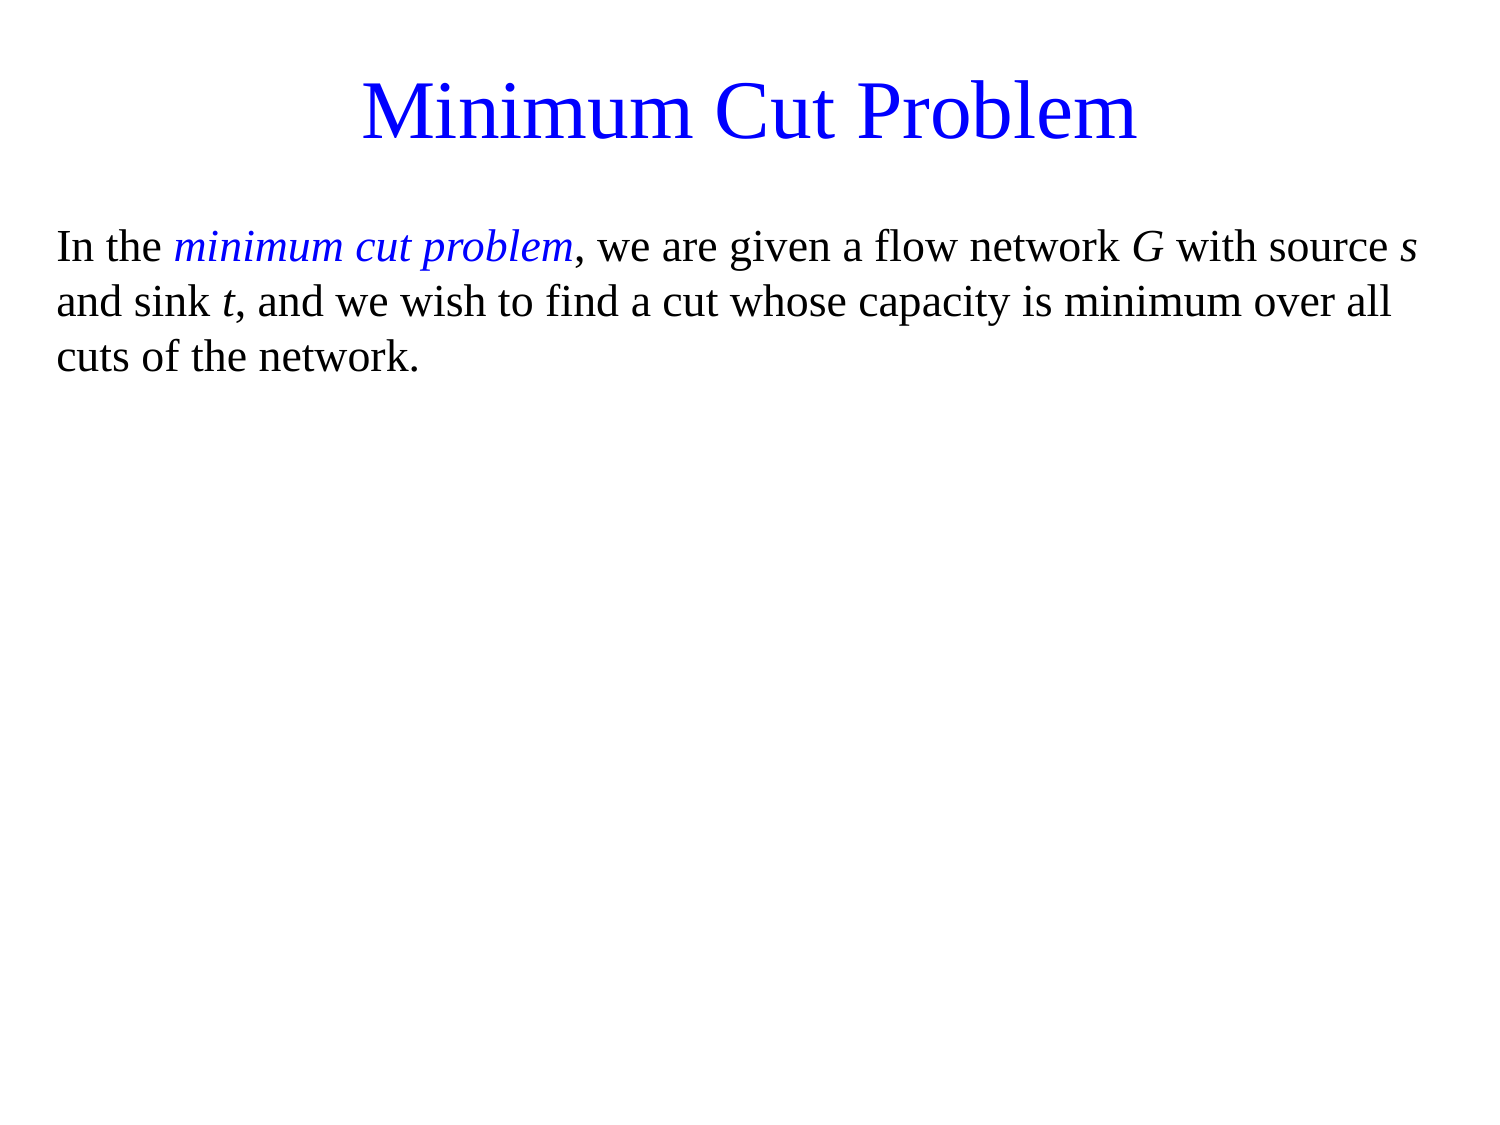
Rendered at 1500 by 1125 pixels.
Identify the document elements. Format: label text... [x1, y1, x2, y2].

list In the minimum cut problem, we are given a flow network G with source s and sink t, and we wish to find a cut whose capacity is minimum over all cuts of the network. [41, 207, 1459, 1036]
title Minimum Cut Problem [41, 30, 1459, 179]
